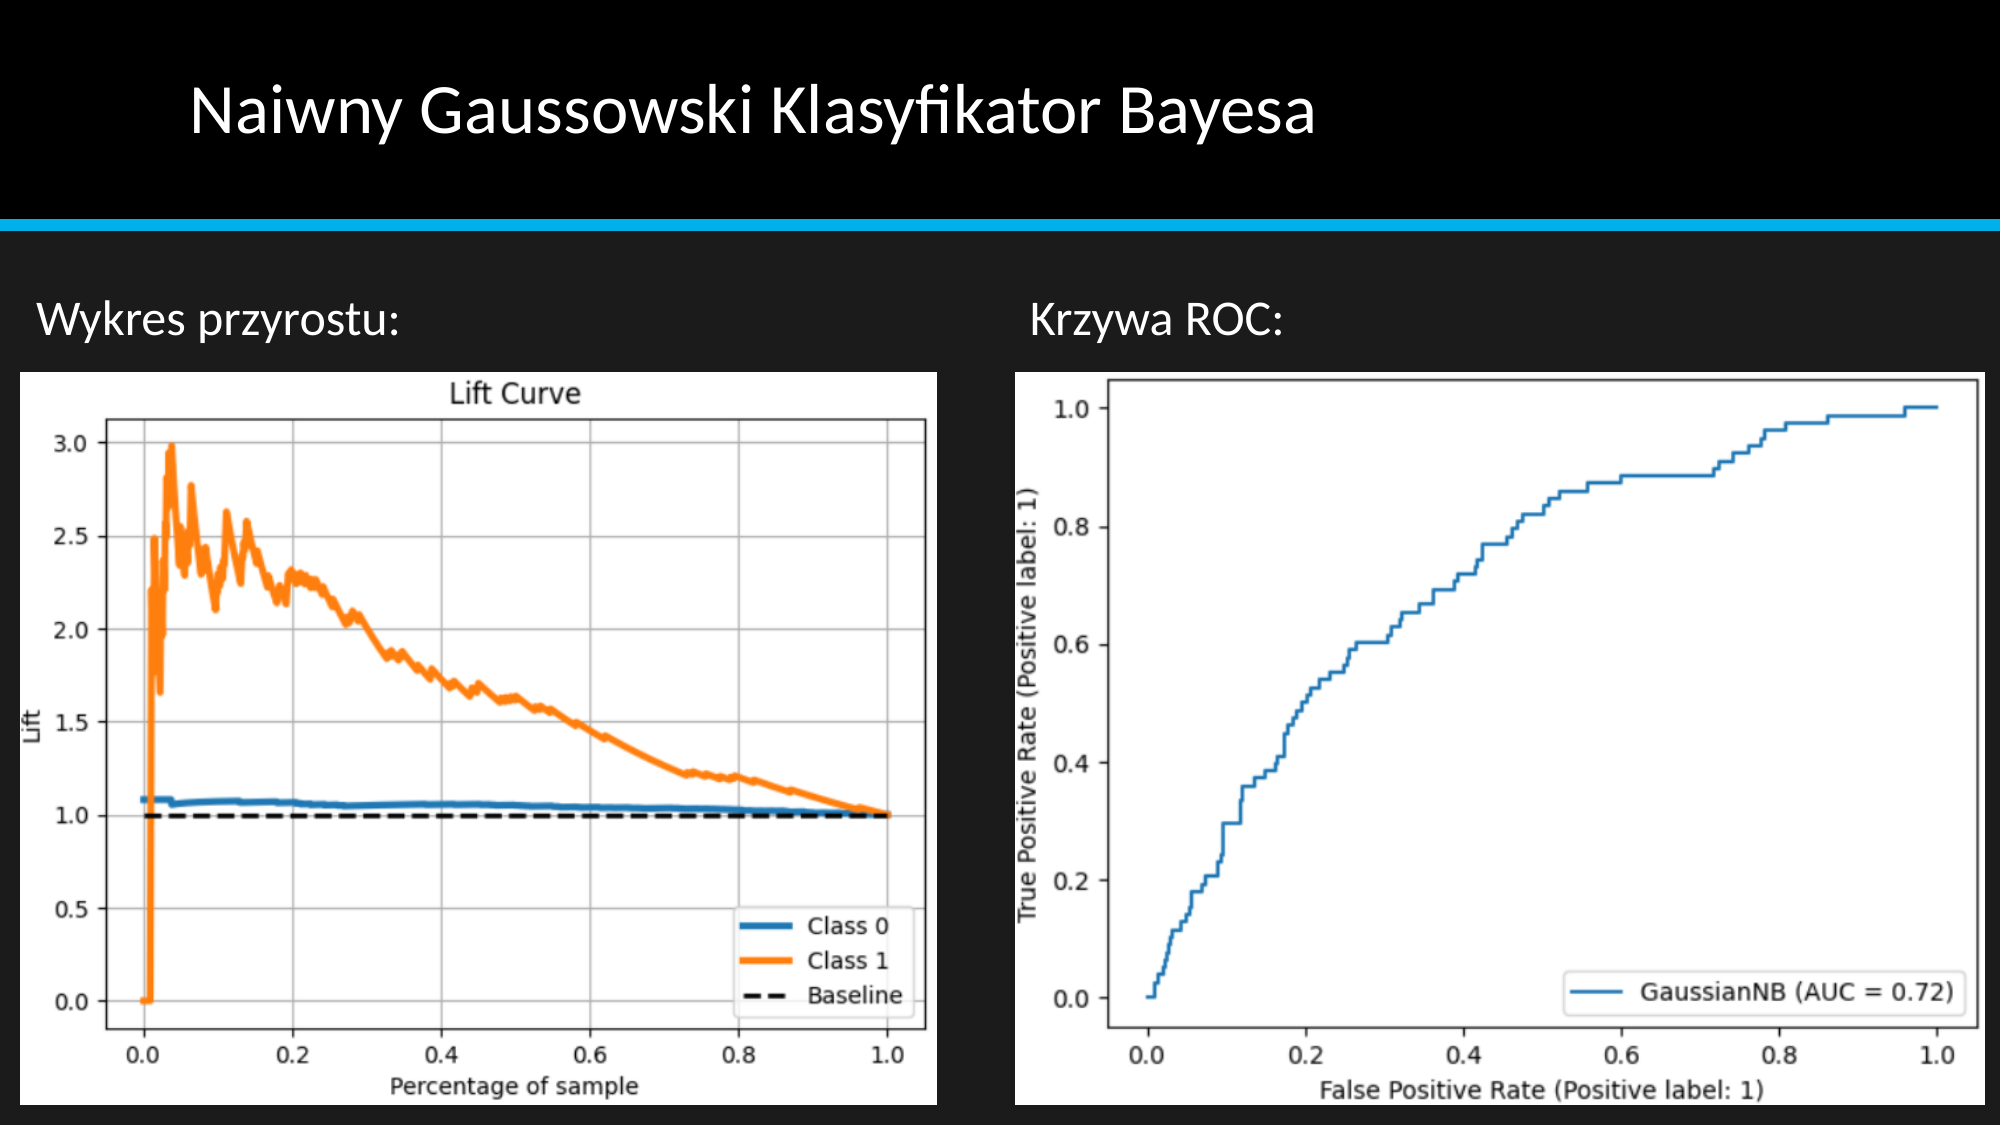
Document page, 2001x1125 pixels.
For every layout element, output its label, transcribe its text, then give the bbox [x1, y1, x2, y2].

title Naiwny Gaussowski Klasyfikator Bayesa [174, 20, 1825, 201]
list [20, 372, 937, 1105]
text_box Krzywa ROC: [1015, 278, 1979, 353]
text_box Wykres przyrostu: [21, 278, 910, 353]
picture [1015, 372, 1985, 1105]
